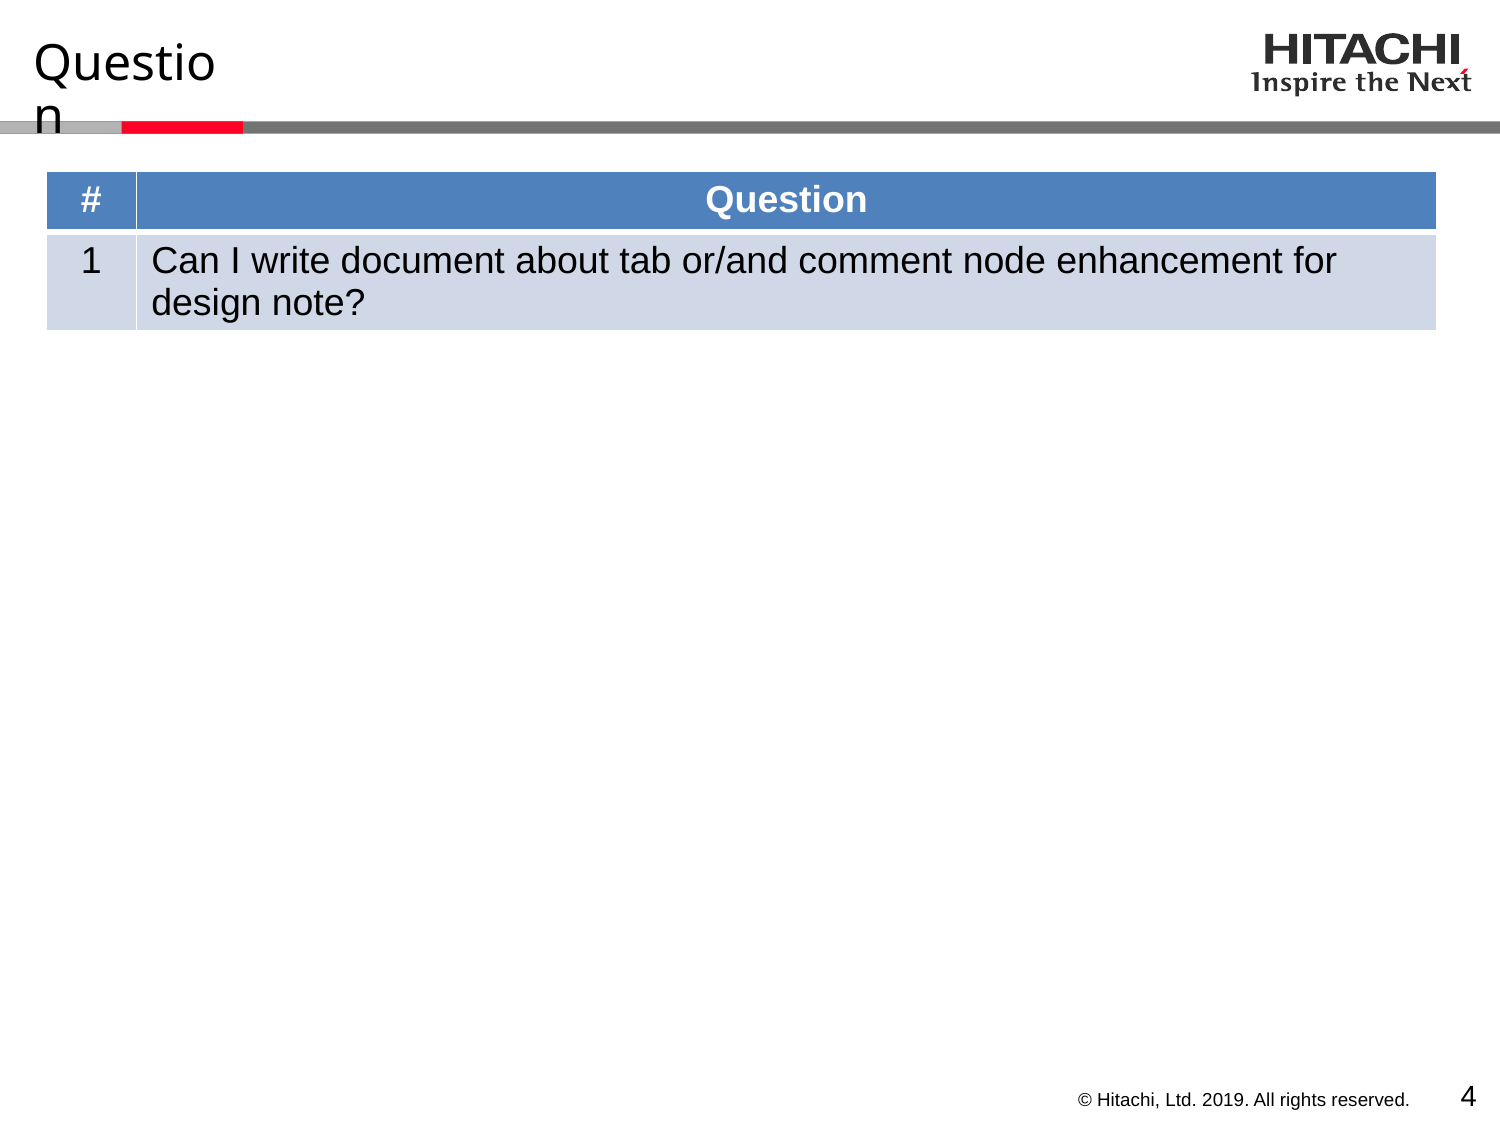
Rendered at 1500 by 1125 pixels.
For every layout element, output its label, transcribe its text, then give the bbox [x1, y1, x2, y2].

title Question [18, 29, 242, 233]
table_header Question [242, 172, 1436, 229]
table_cell 1 [47, 235, 136, 330]
slide_number 3 [1411, 1073, 1492, 1124]
table_cell Can I write document about tab or/and comment node enhancement for design note? [137, 235, 1436, 330]
